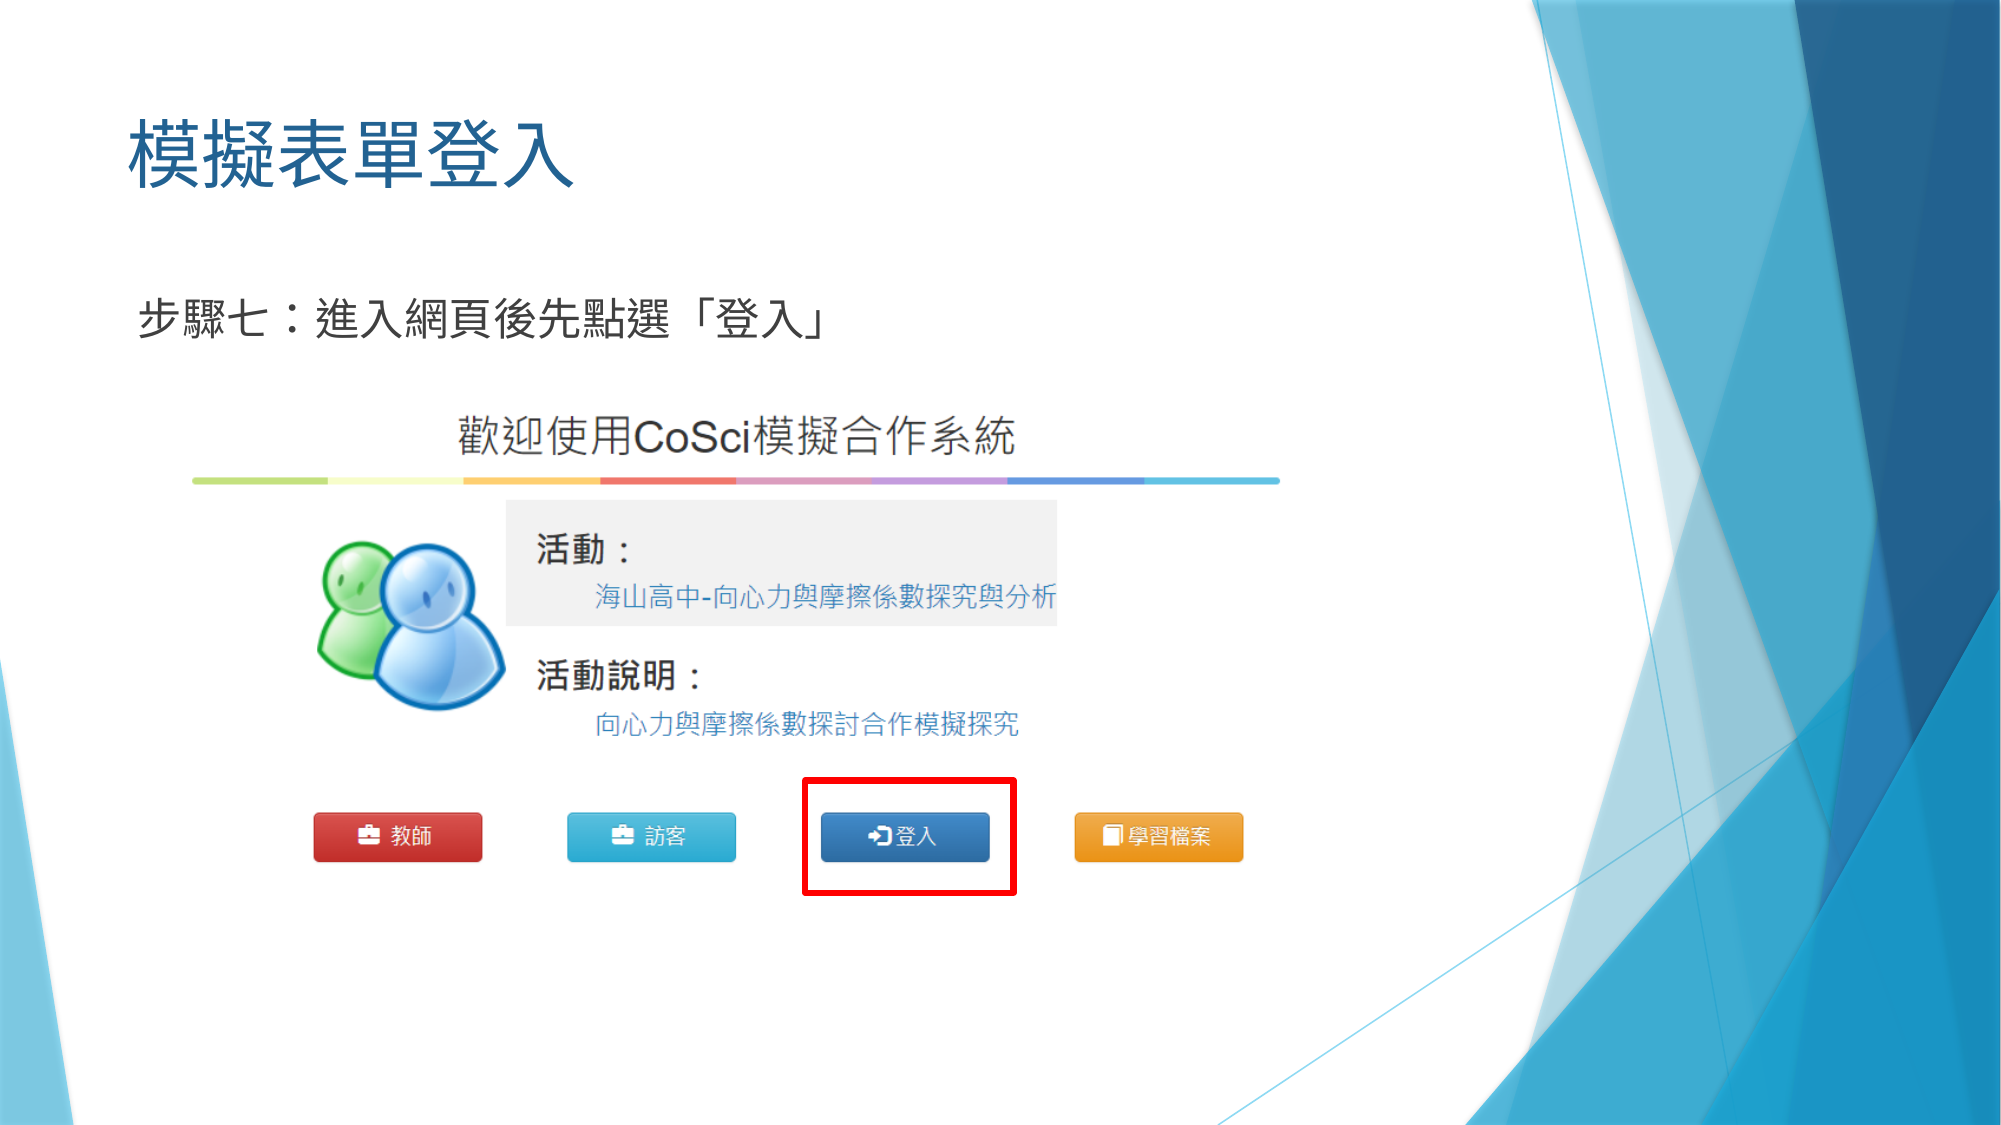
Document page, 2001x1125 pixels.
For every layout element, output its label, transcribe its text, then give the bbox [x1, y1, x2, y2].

picture [158, 388, 1345, 921]
list 步驟七：進入網頁後先點選「登入」 [122, 283, 1251, 406]
title 模擬表單登入 [111, 99, 1522, 235]
